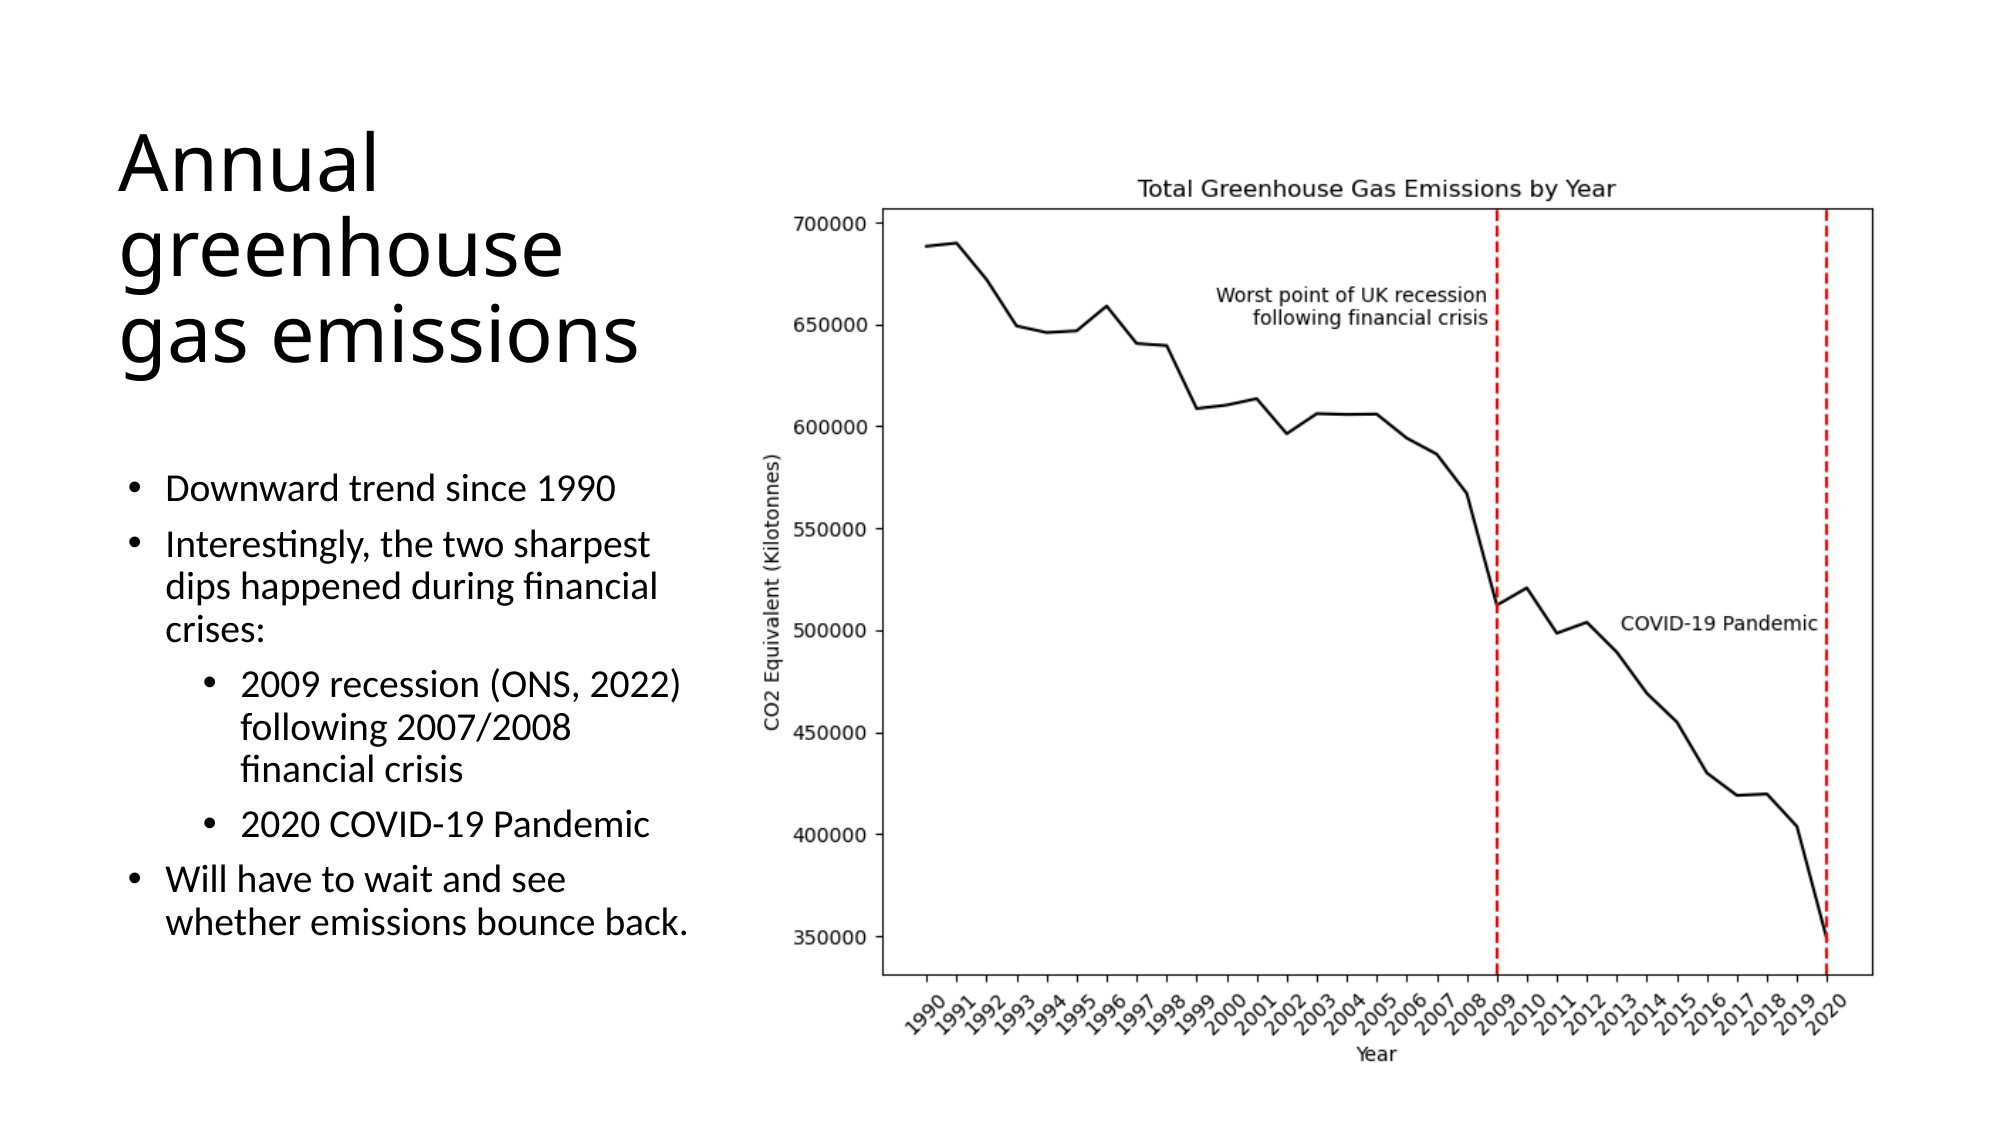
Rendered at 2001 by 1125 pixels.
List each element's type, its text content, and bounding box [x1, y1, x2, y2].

text_box Downward trend since 1990 Interestingly, the two sharpest dips happened during financial crises: 2009 recession (ONS, 2022) following 2007/2008 financial crisis 2020 COVID-19 Pandemic Will have to wait and see whether emissions bounce back. [103, 460, 721, 1020]
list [721, 89, 2000, 1084]
title Annual greenhouse gas emissions [103, 104, 666, 387]
